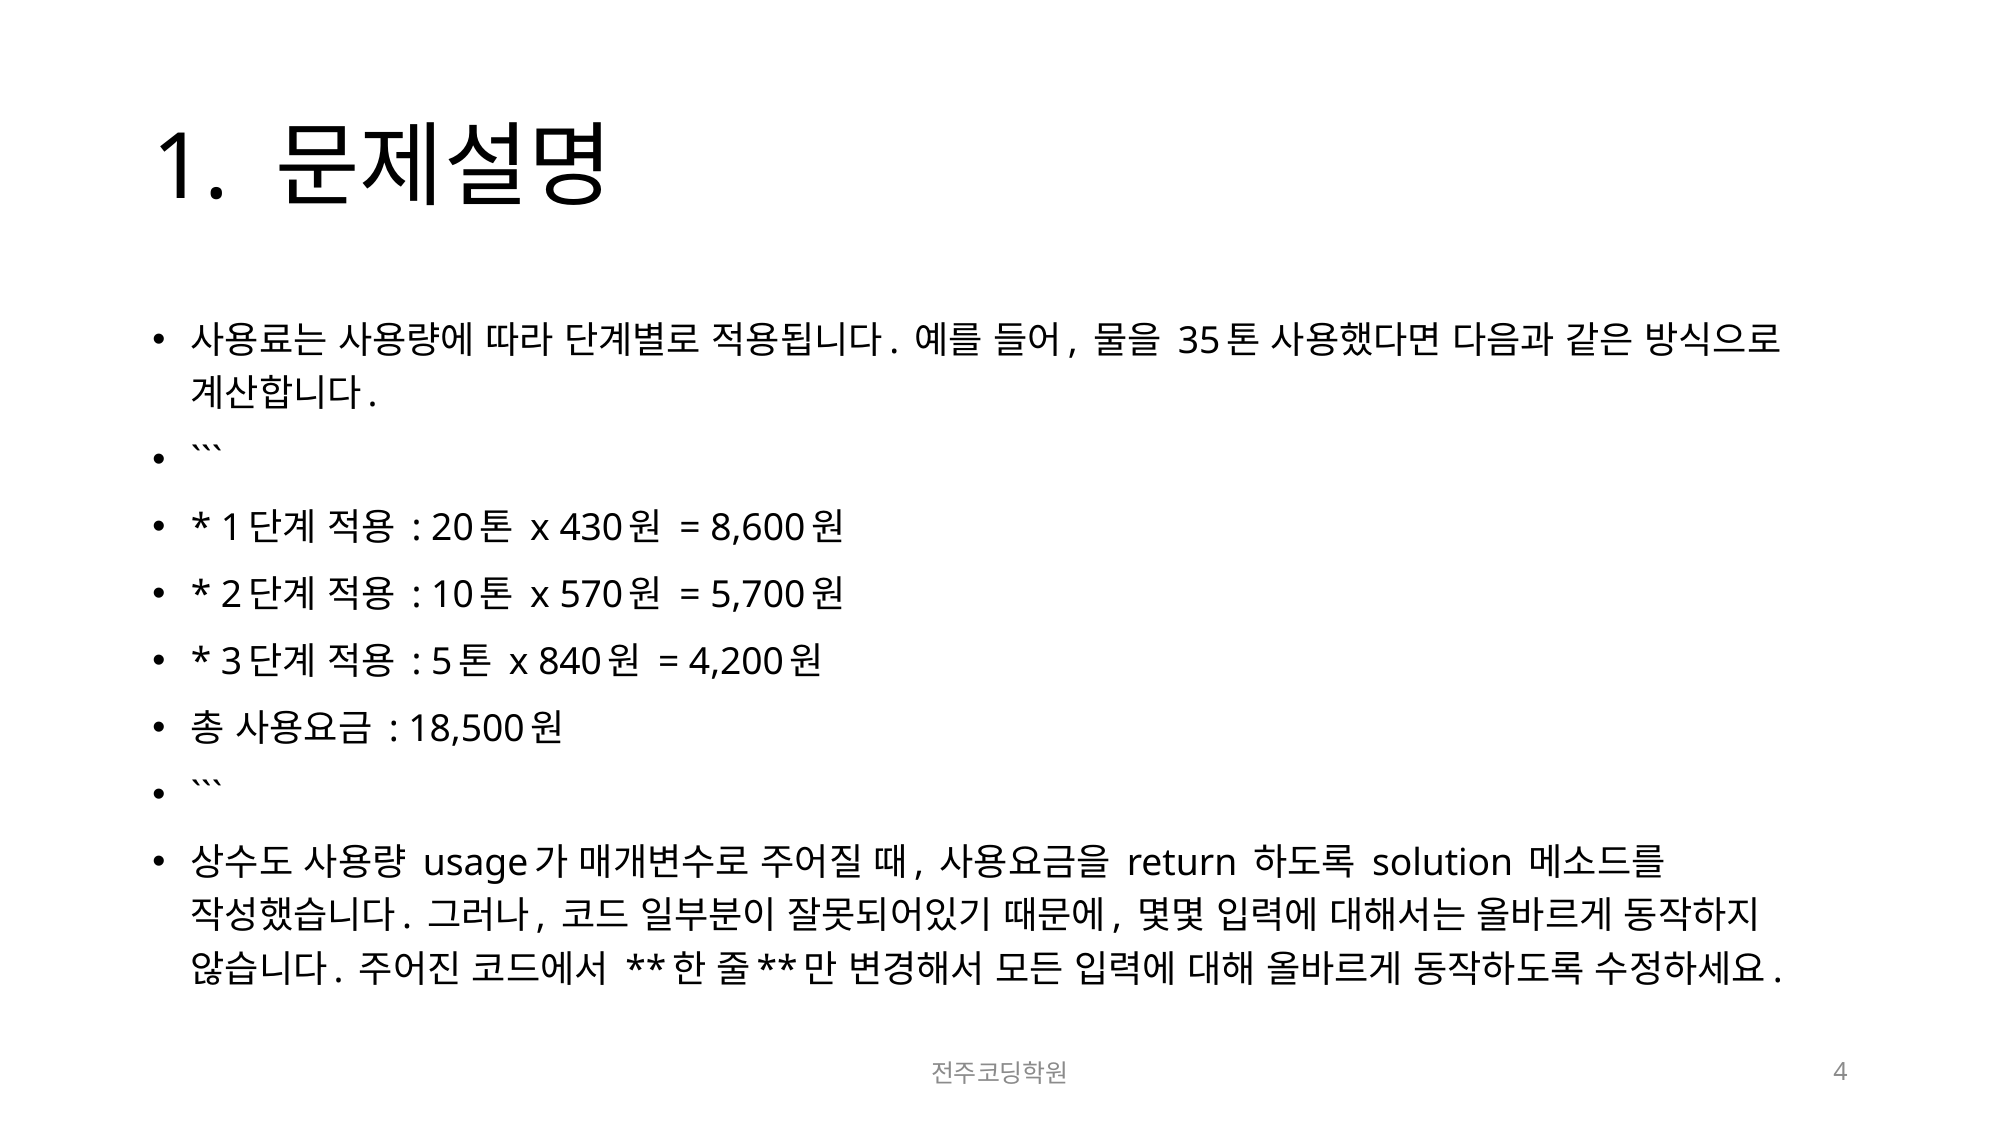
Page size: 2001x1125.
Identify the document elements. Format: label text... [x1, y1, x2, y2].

slide_number 4 [1412, 1042, 1863, 1103]
list 사용료는 사용량에 따라 단계별로 적용됩니다. 예를 들어, 물을 35톤 사용했다면 다음과 같은 방식으로 계산합니다. ``` * 1단계 적용 : 20톤 x 430원 = 8,600원 * 2단계 적용 : 10톤 x 570원 = 5,700원 * 3단계 적용 : 5톤 x 840원 = 4,200원 총 사용요금 : 18,500원 ``` 상수도 사용량 usage가 매개변수로 주어질 때, 사용요금을 return 하도록 solution 메소드를 작성했습니다. 그러나, 코드 일부분이 잘못되어있기 때문에, 몇몇 입력에 대해서는 올바르게 동작하지 않습니다. 주어진 코드에서 **한 줄**만 변경해서 모든 입력에 대해 올바르게 동작하도록 수정하세요. [137, 299, 1863, 1014]
title 1. 문제설명 [137, 59, 1863, 278]
footer 전주코딩학원 [662, 1042, 1338, 1103]
